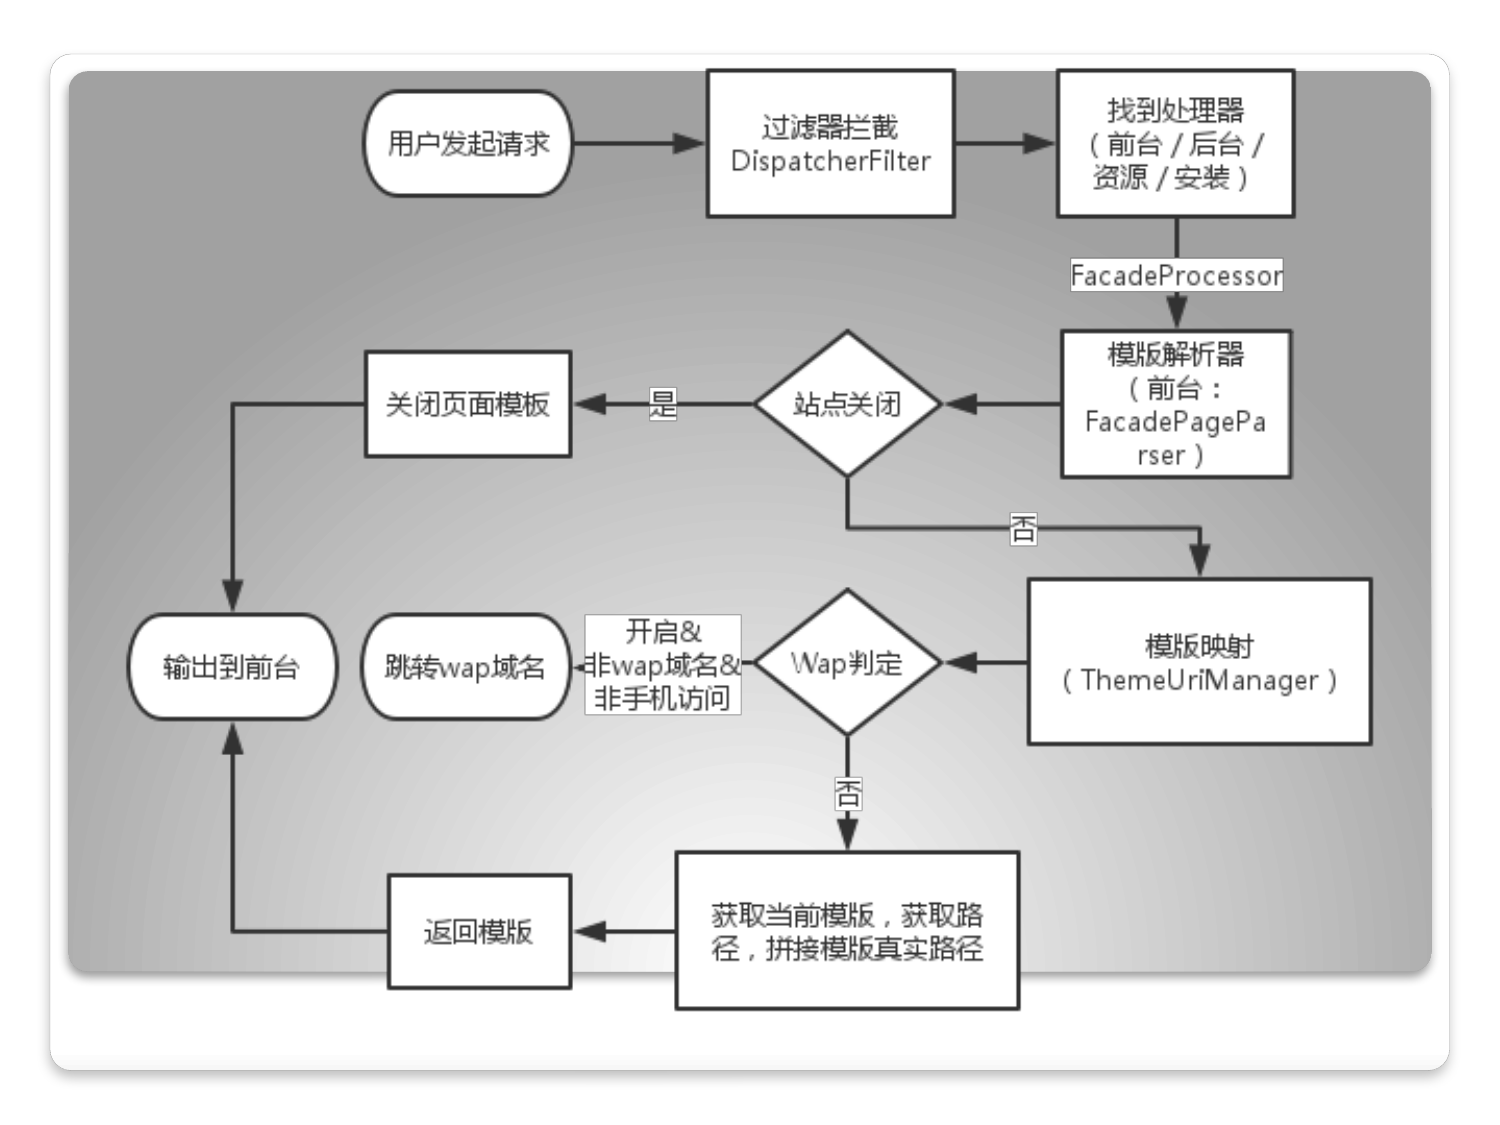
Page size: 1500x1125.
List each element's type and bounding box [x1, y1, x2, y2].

picture [29, 0, 1438, 1077]
